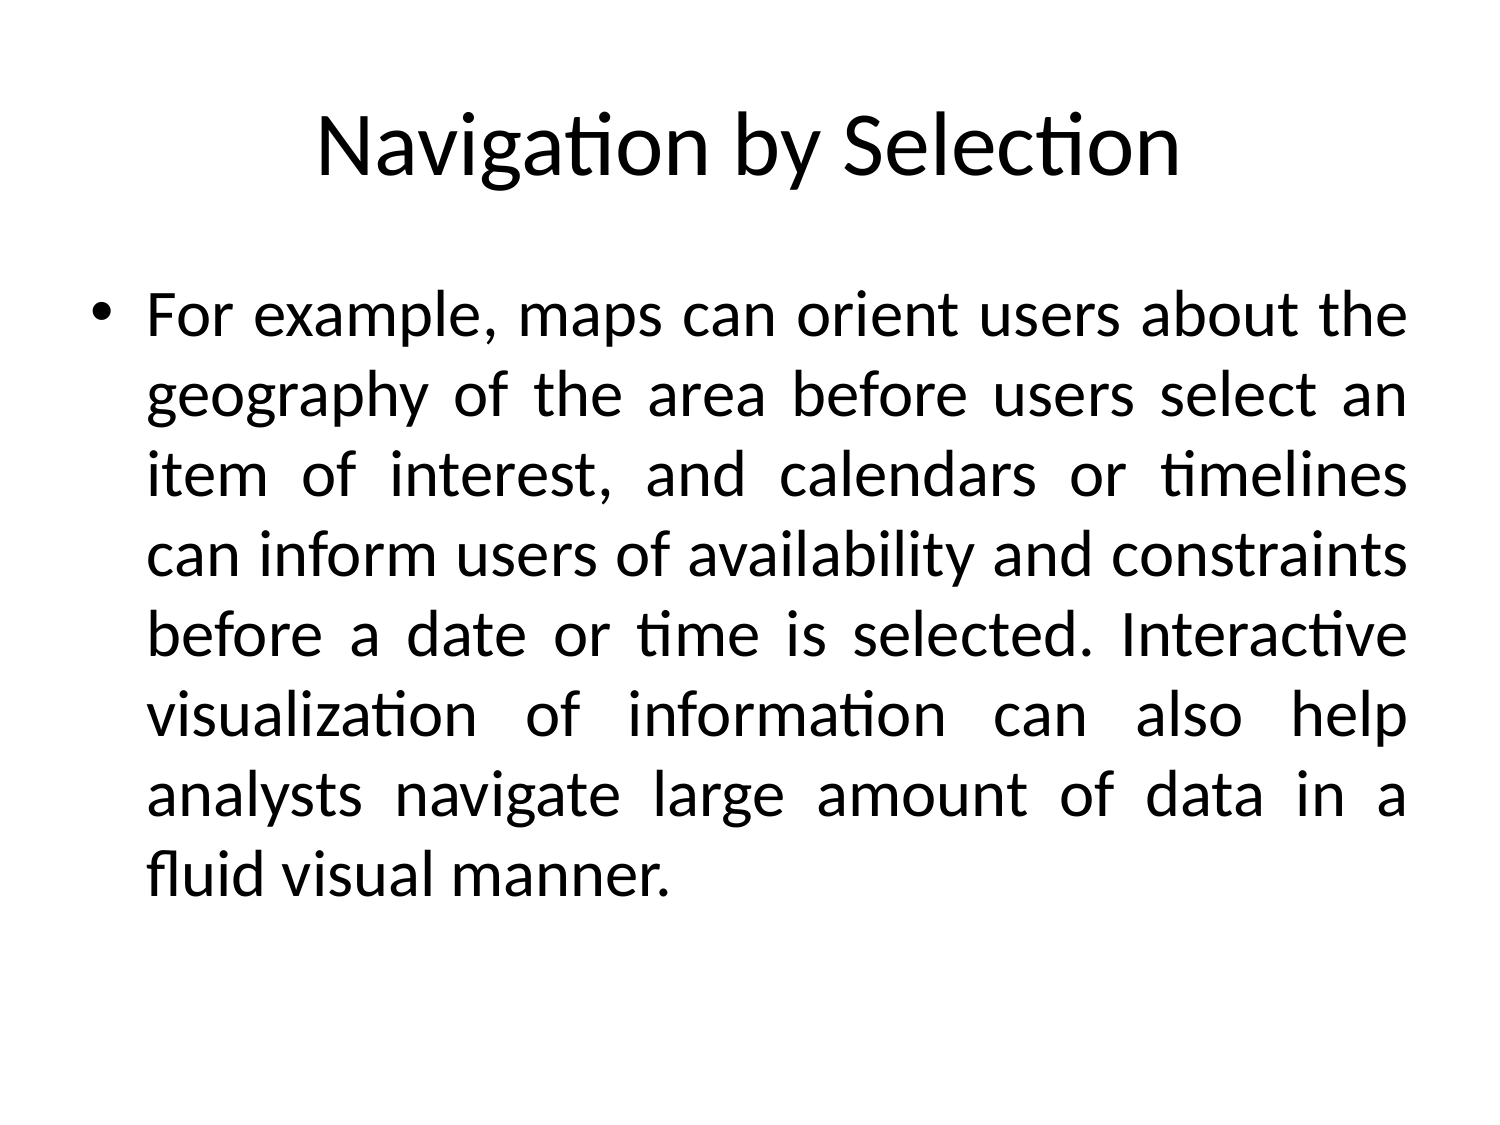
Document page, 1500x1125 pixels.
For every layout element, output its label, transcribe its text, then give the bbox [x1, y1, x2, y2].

list For example, maps can orient users about the geography of the area before users select an item of interest, and calendars or timelines can inform users of availability and constraints before a date or time is selected. Interactive visualization of information can also help analysts navigate large amount of data in a fluid visual manner. [75, 262, 1425, 1005]
title Navigation by Selection [75, 45, 1425, 233]
